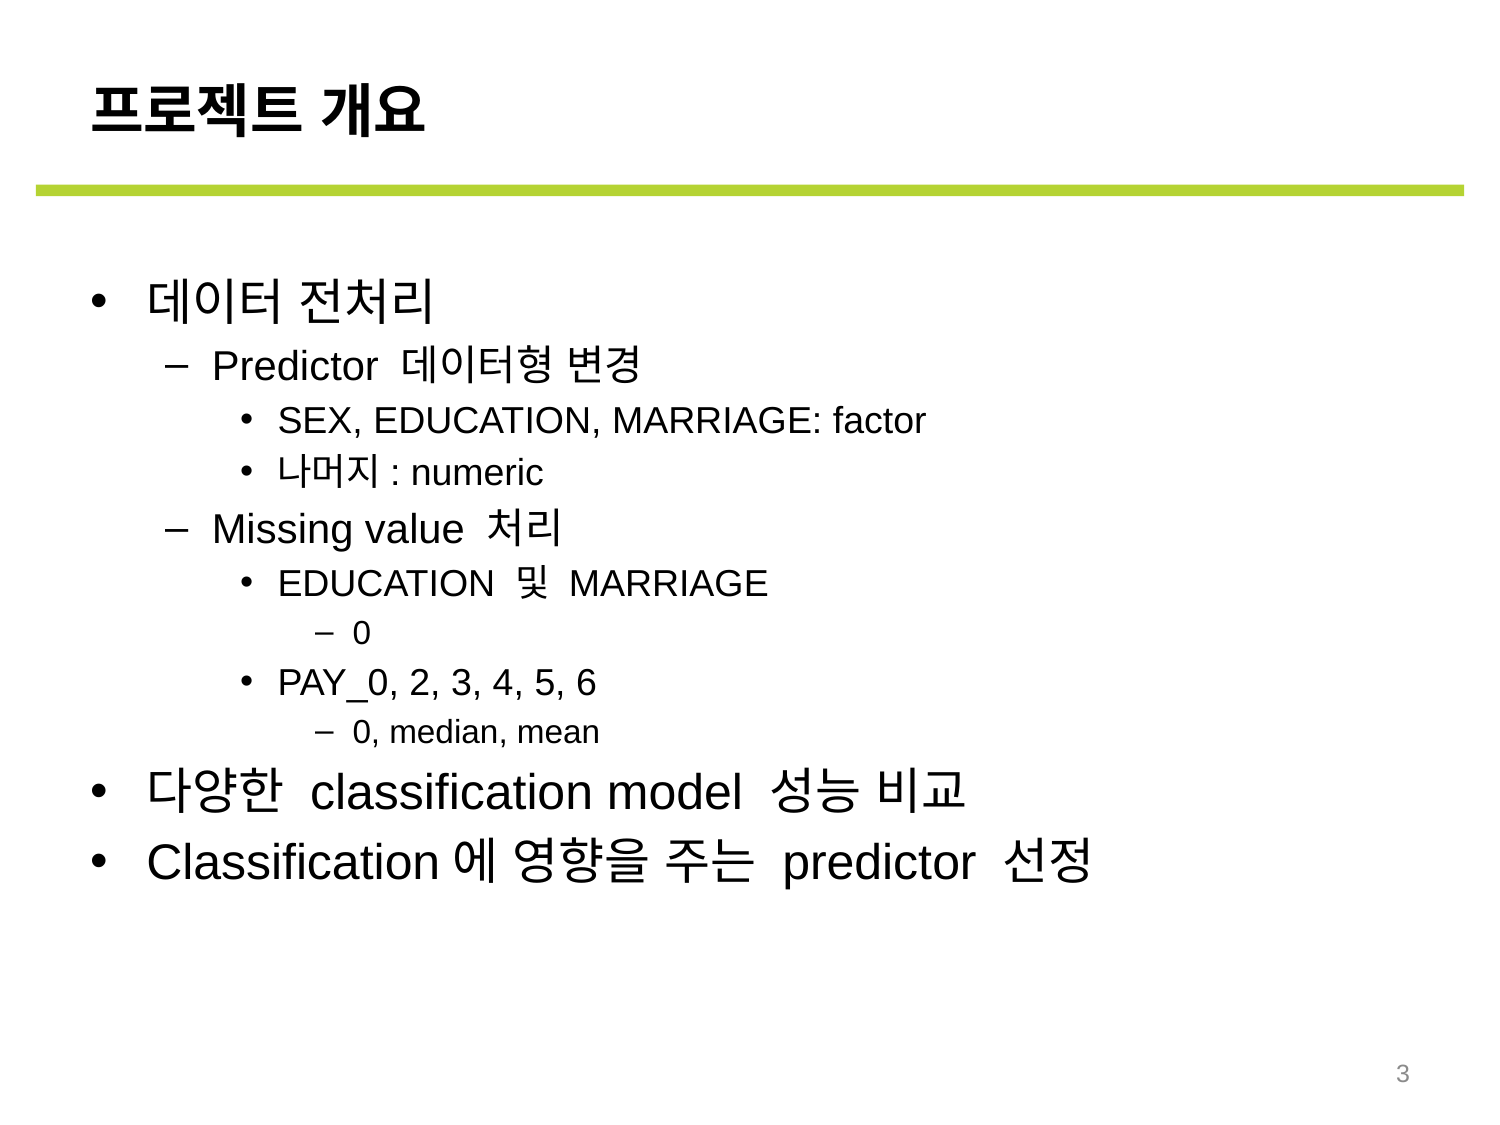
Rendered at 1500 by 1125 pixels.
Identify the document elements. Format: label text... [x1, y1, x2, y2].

list 데이터 전처리 Predictor 데이터형 변경 SEX, EDUCATION, MARRIAGE: factor 나머지: numeric Missing value 처리 EDUCATION 및 MARRIAGE 0 PAY_0, 2, 3, 4, 5, 6 0, median, mean 다양한 classification model 성능 비교 Classification에 영향을 주는 predictor 선정 [75, 262, 1425, 1005]
slide_number 3 [1074, 1042, 1425, 1103]
title 프로젝트 개요 [75, 45, 1425, 173]
